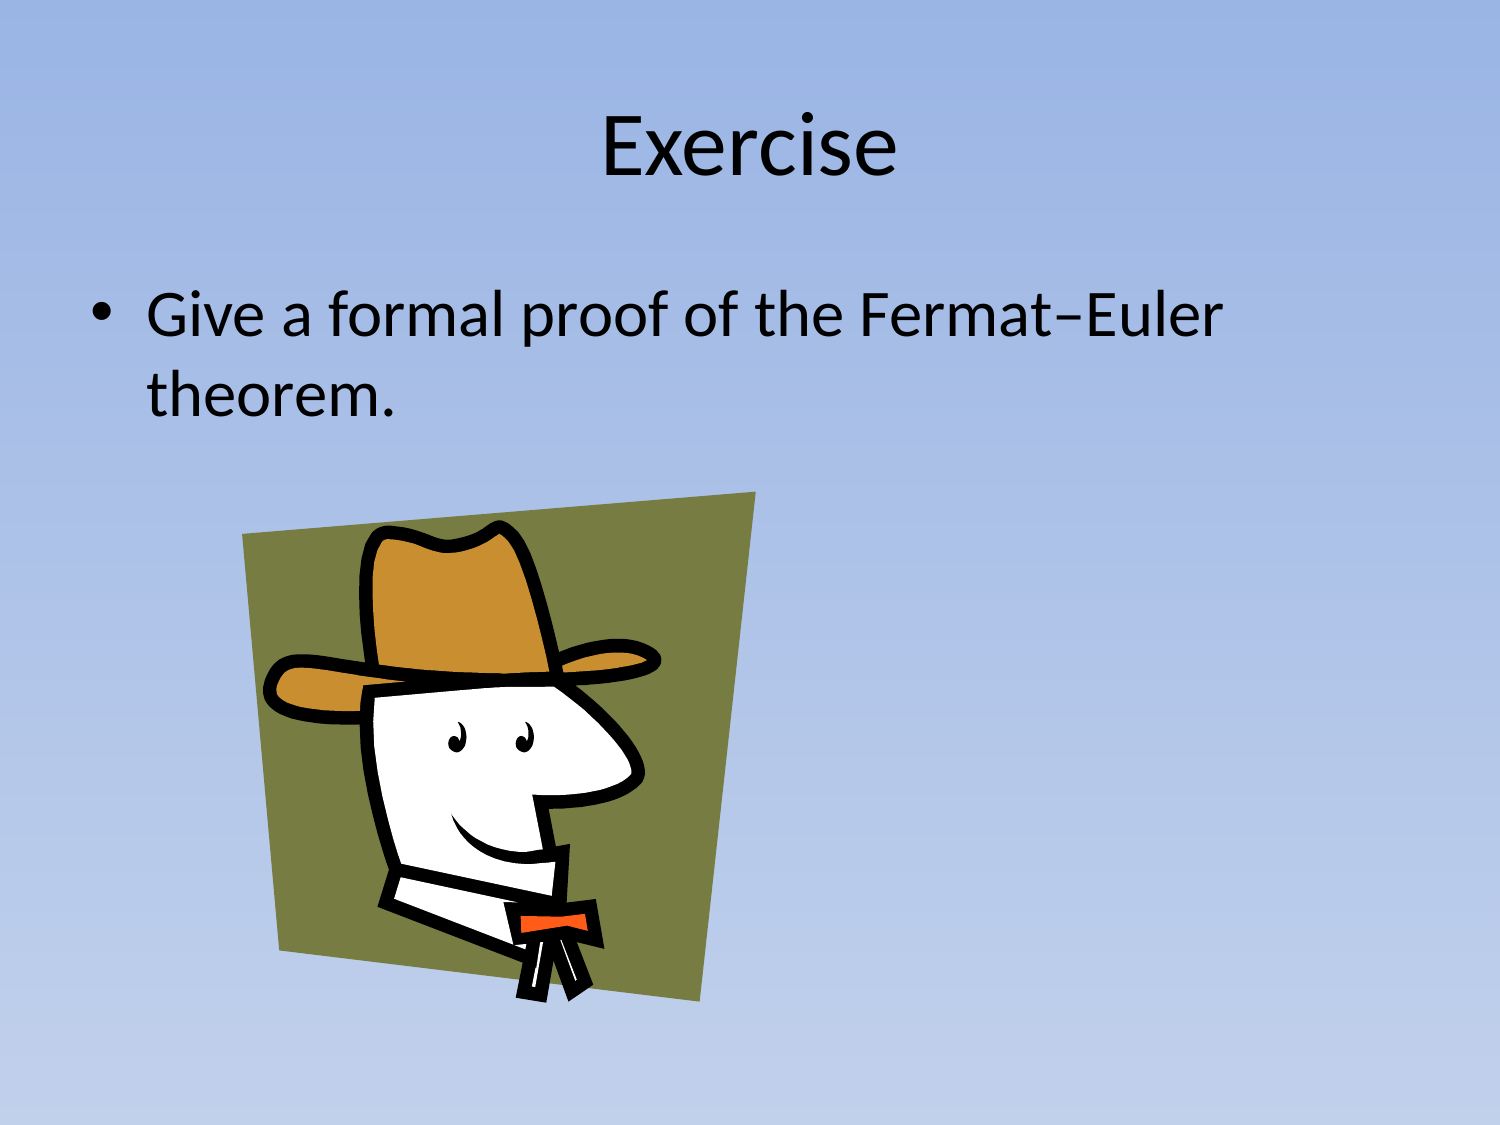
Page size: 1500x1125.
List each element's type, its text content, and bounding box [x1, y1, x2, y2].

title Exercise [74, 44, 1426, 233]
list Give a formal proof of the Fermat–Euler theorem. [74, 262, 1426, 1006]
picture [241, 491, 756, 1003]
